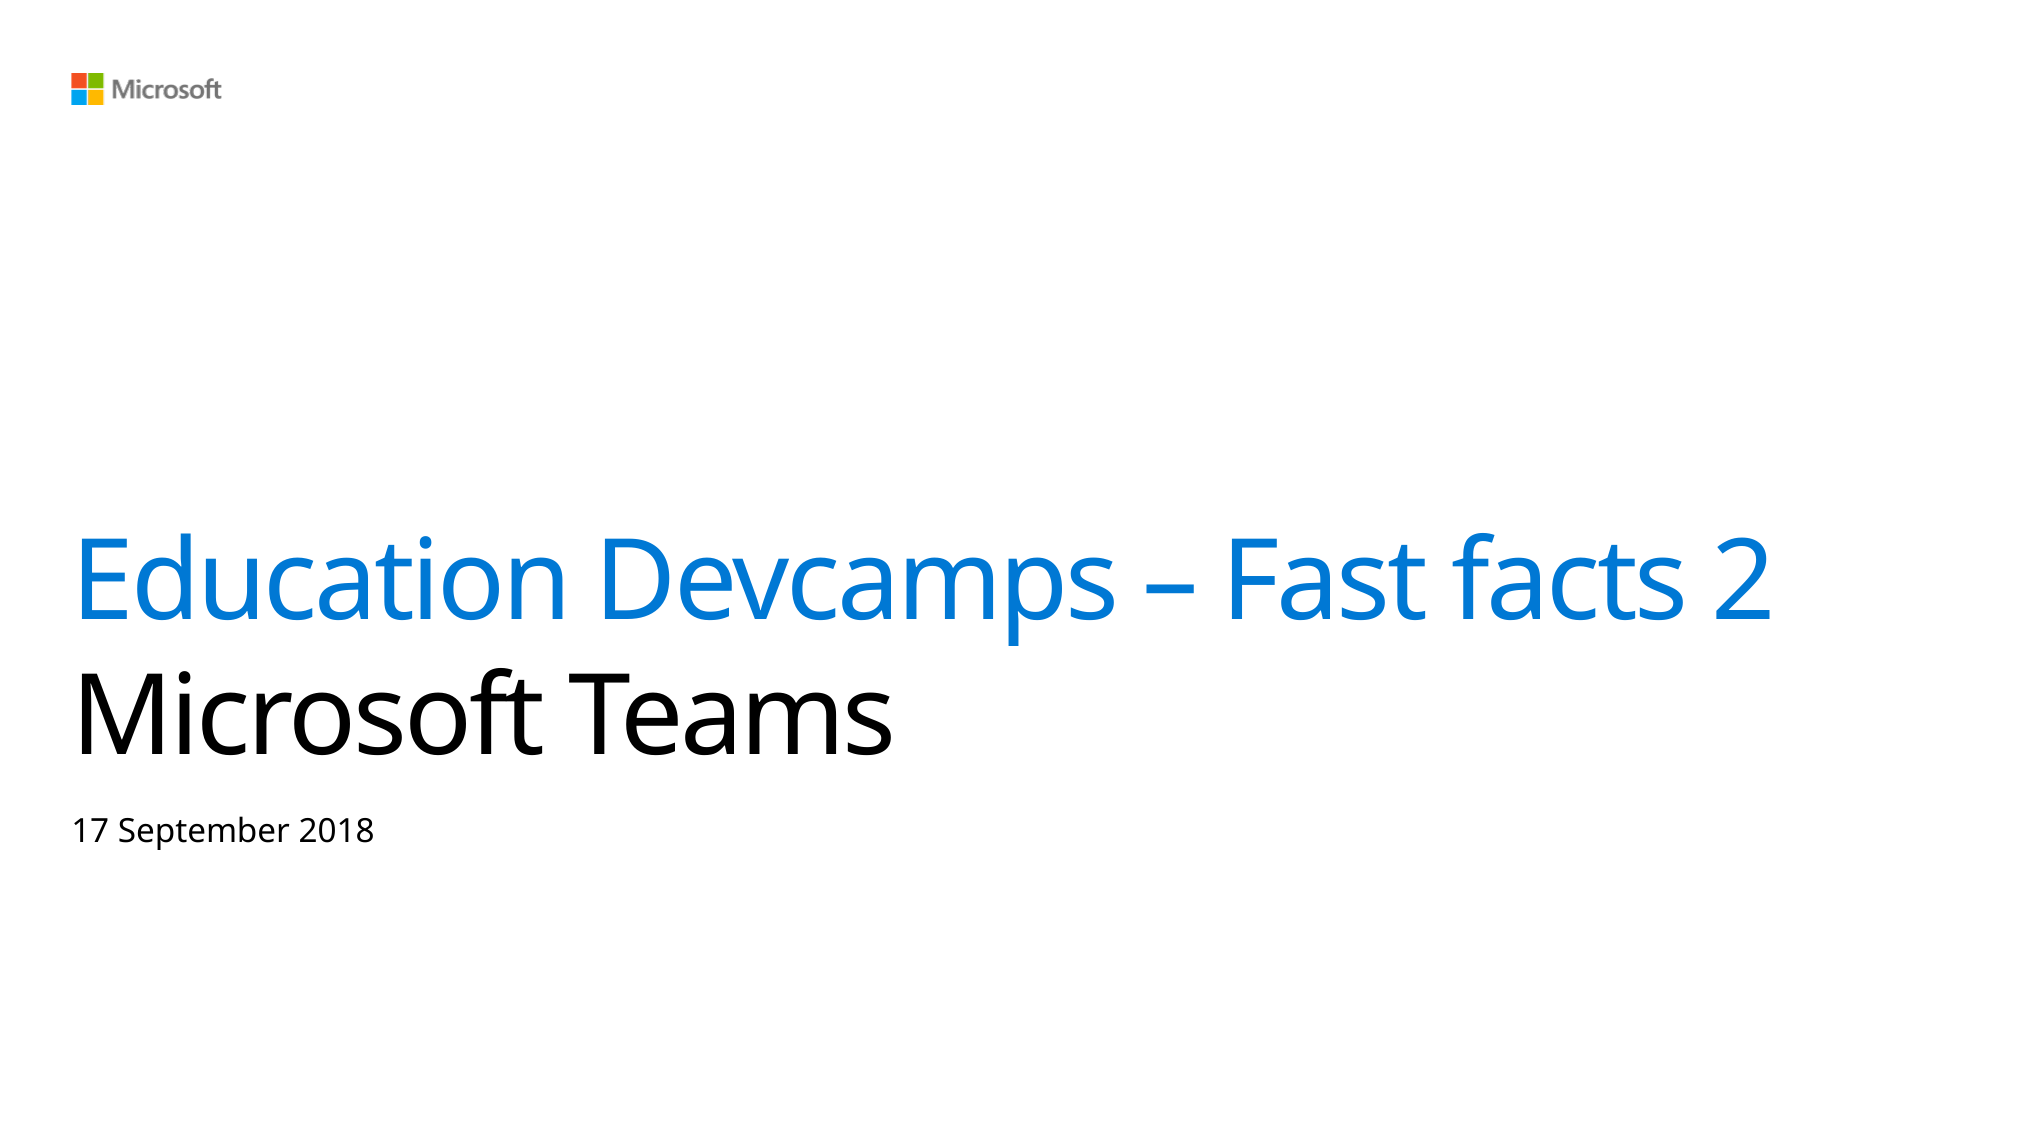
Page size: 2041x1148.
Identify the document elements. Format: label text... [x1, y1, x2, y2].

list 17 September 2018 [71, 809, 1645, 968]
picture [71, 73, 222, 105]
title Education Devcamps – Fast facts 2 Microsoft Teams [71, 506, 1810, 807]
